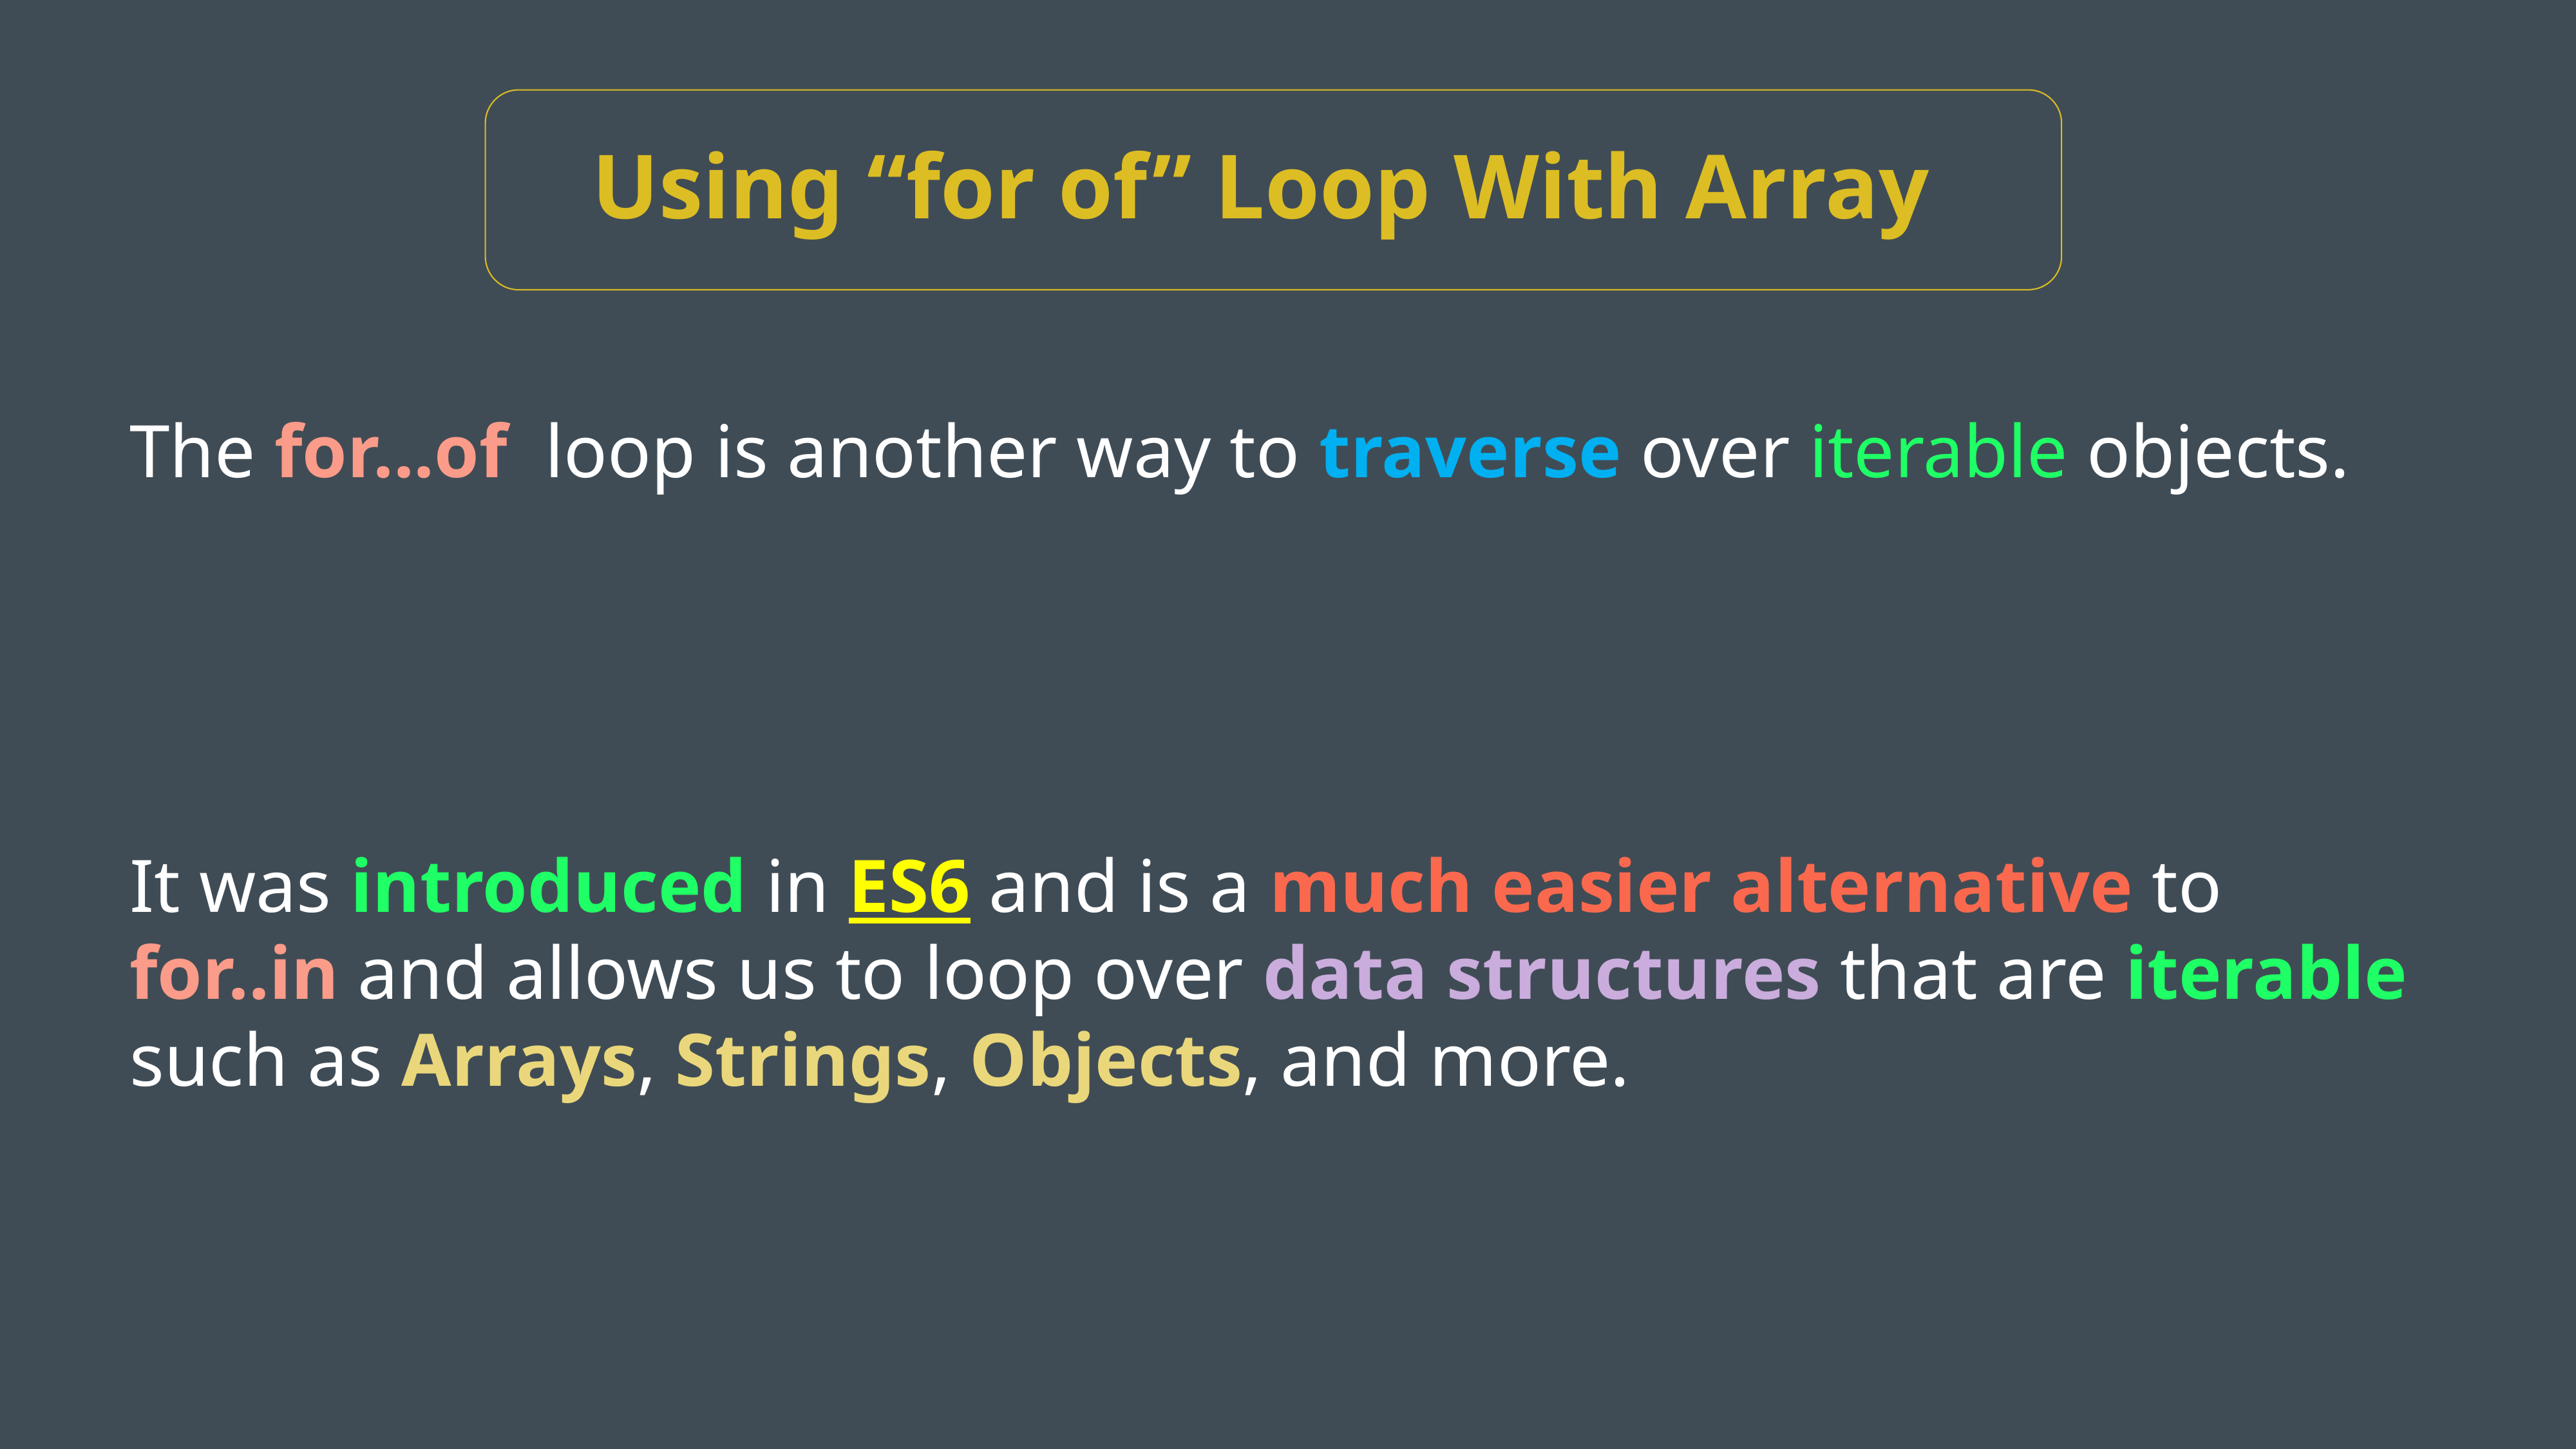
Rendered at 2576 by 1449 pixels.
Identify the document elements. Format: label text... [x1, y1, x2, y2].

text_box The for...of loop is another way to traverse over iterable objects. It was introduced in ES6 and is a much easier alternative to for..in and allows us to loop over data structures that are iterable such as Arrays, Strings, Objects, and more. [120, 400, 2488, 1106]
text_box [485, 90, 2062, 290]
